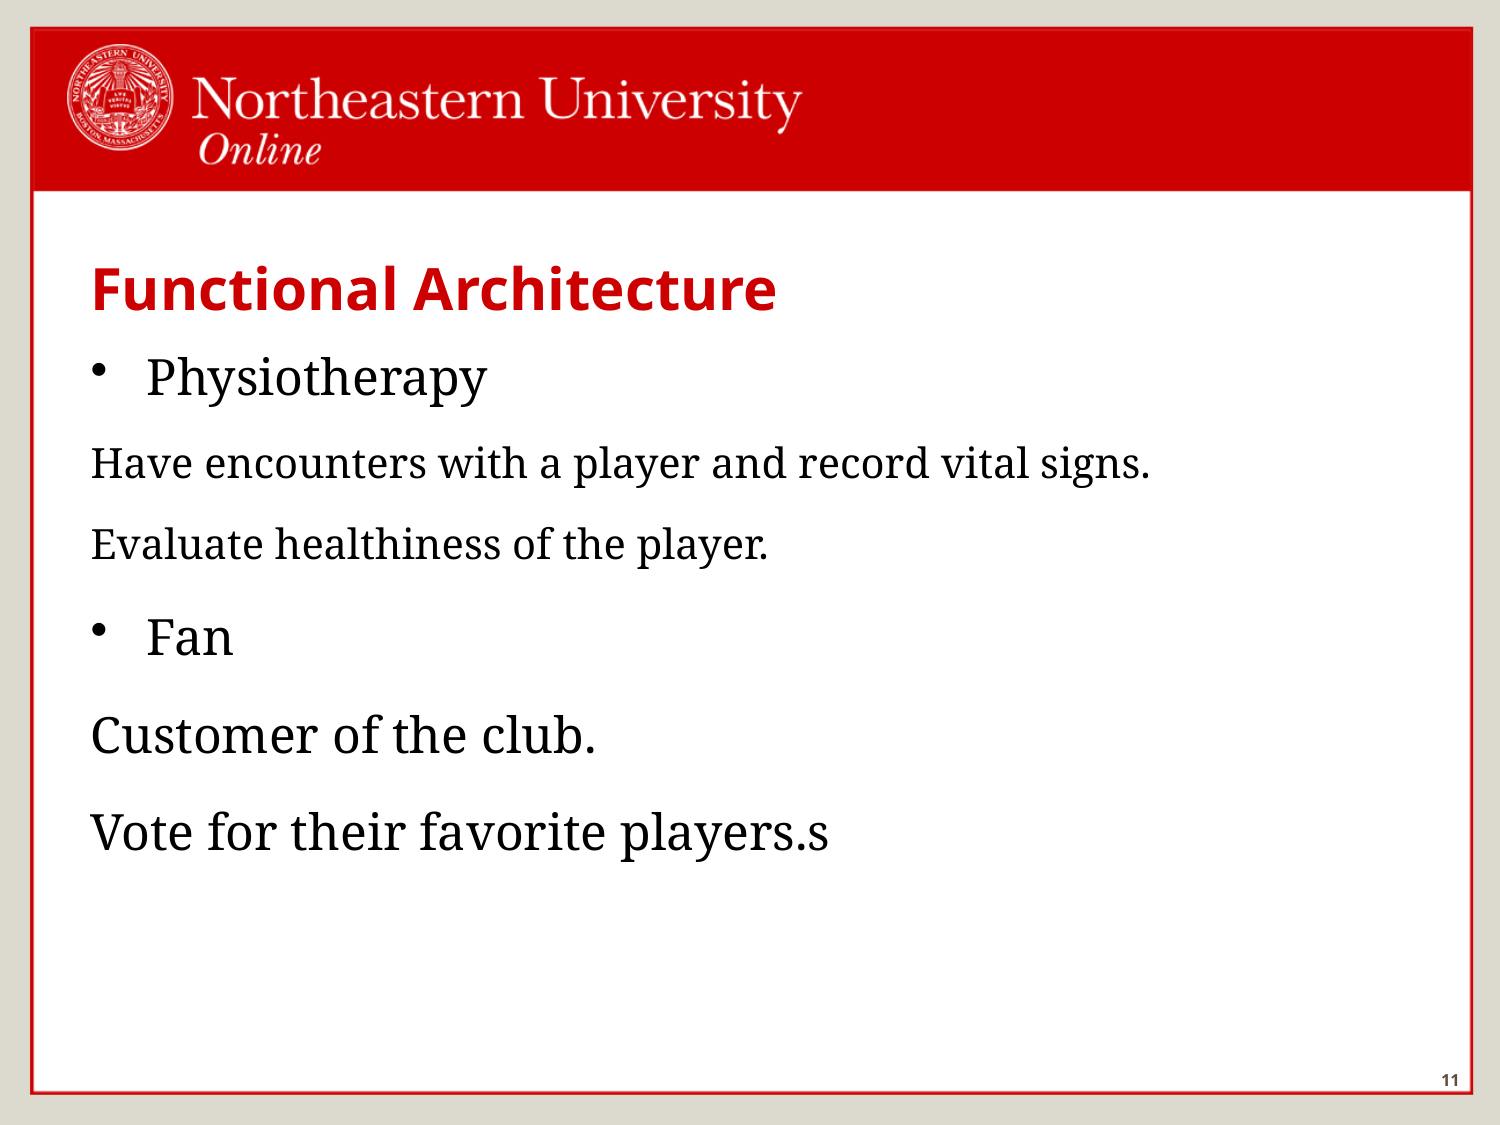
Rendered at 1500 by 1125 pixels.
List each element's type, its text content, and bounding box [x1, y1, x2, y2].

text_box Physiotherapy Have encounters with a player and record vital signs. Evaluate healthiness of the player. Fan Customer of the club. Vote for their favorite players.s [75, 338, 1426, 951]
title Functional Architecture [75, 237, 1425, 338]
picture [0, 0, 1500, 1125]
slide_number 11 [1162, 1062, 1476, 1125]
